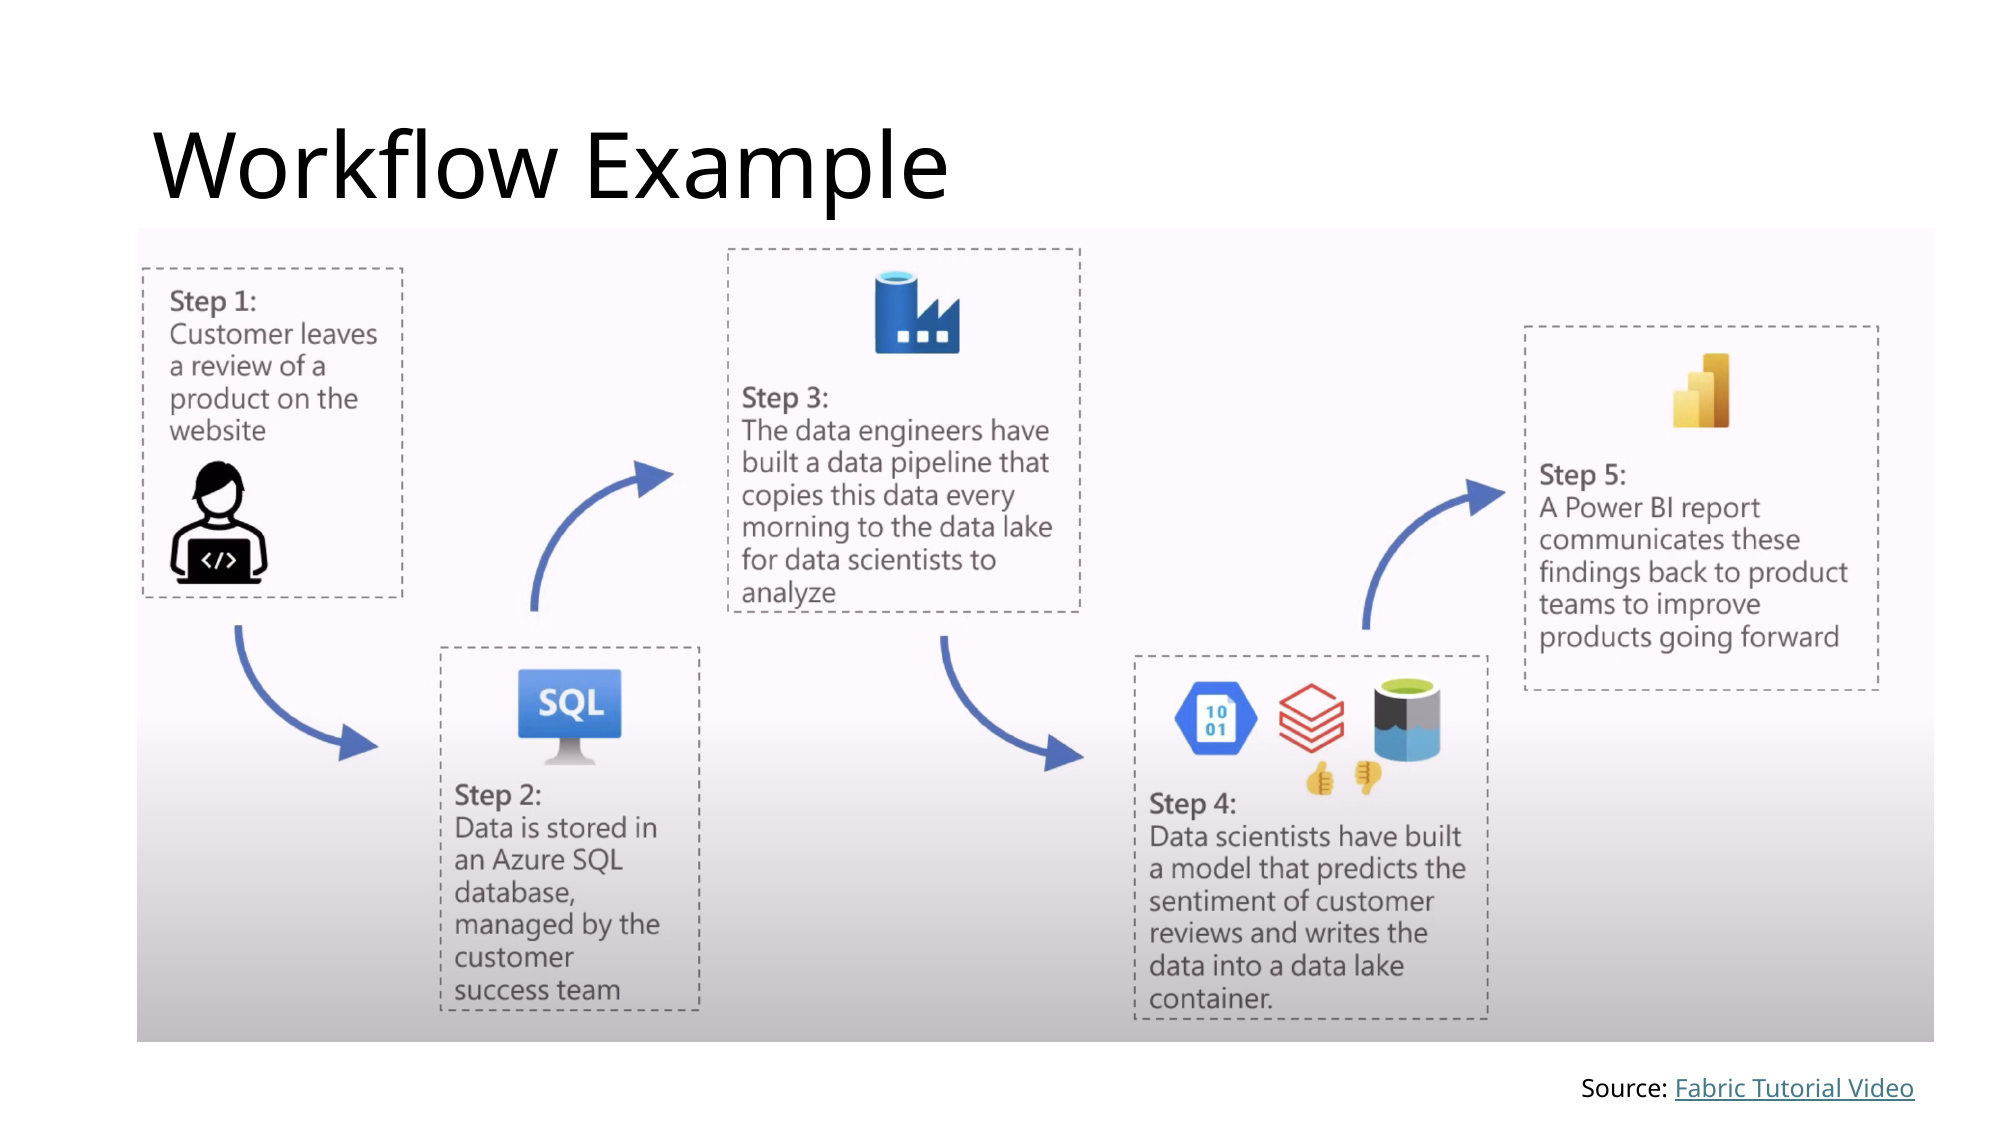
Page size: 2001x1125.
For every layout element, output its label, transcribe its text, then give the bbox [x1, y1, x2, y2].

text_box Source: Fabric Tutorial Video [1566, 1065, 1933, 1114]
title Workflow Example [137, 59, 1863, 228]
picture [136, 228, 1934, 1043]
